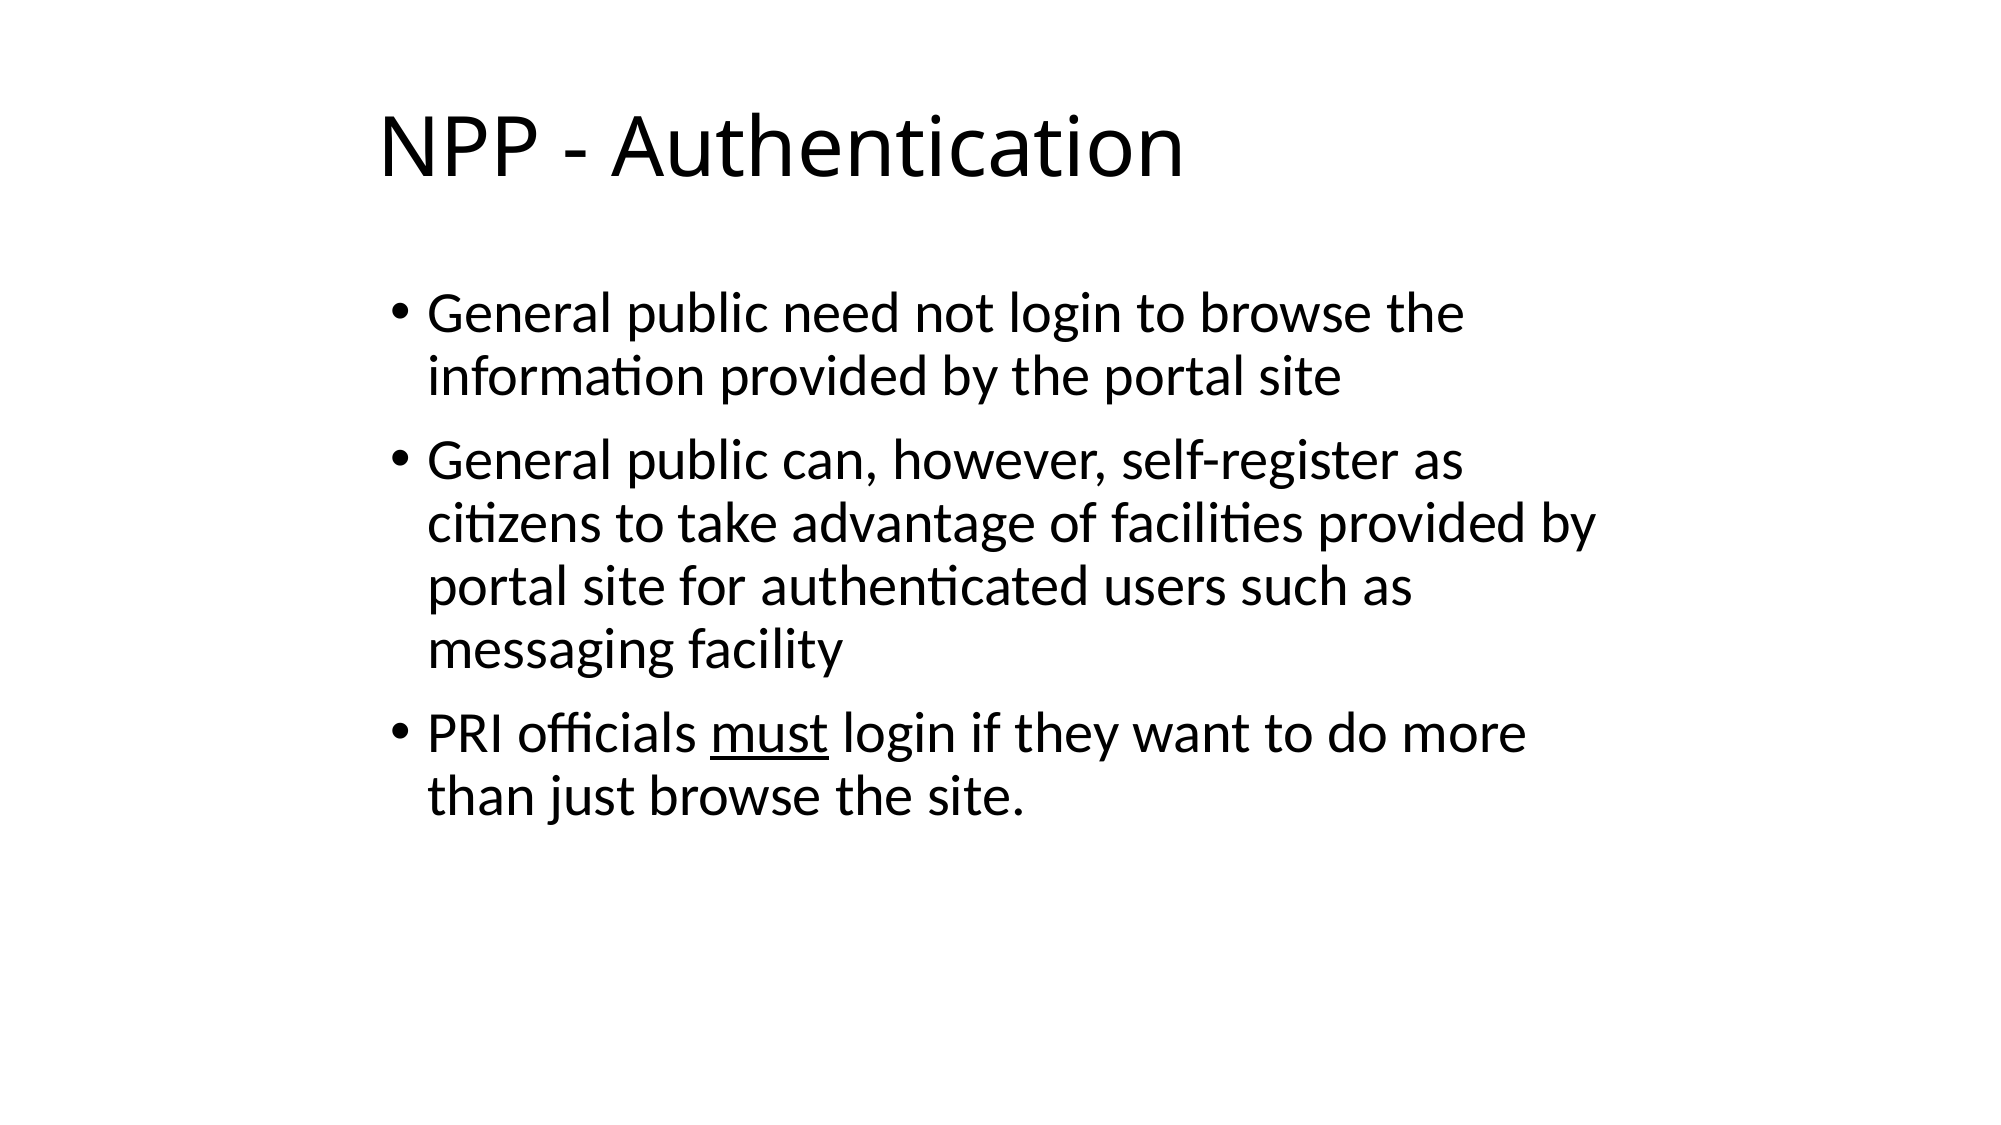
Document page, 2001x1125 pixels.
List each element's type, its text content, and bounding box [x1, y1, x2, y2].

title NPP - Authentication [362, 75, 1563, 225]
list General public need not login to browse the information provided by the portal site General public can, however, self-register as citizens to take advantage of facilities provided by portal site for authenticated users such as messaging facility PRI officials must login if they want to do more than just browse the site. [375, 275, 1650, 1000]
